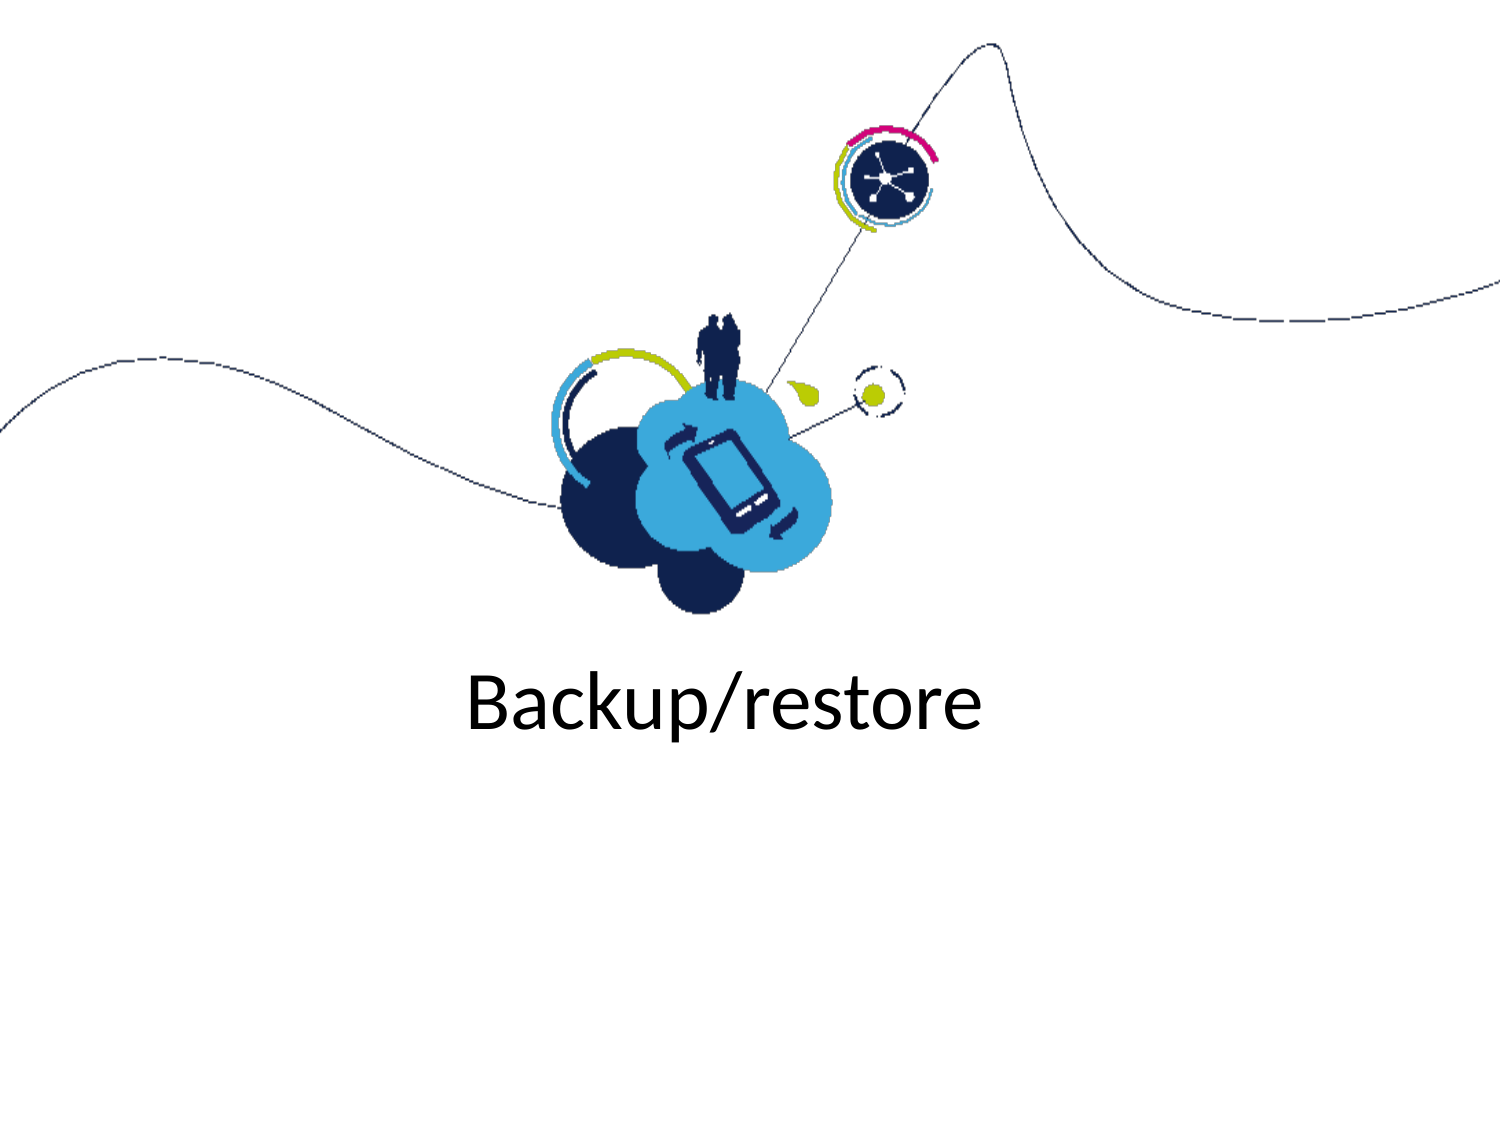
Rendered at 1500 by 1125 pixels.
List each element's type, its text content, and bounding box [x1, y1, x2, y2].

title Backup/restore [87, 650, 1363, 874]
picture [0, 0, 1500, 643]
